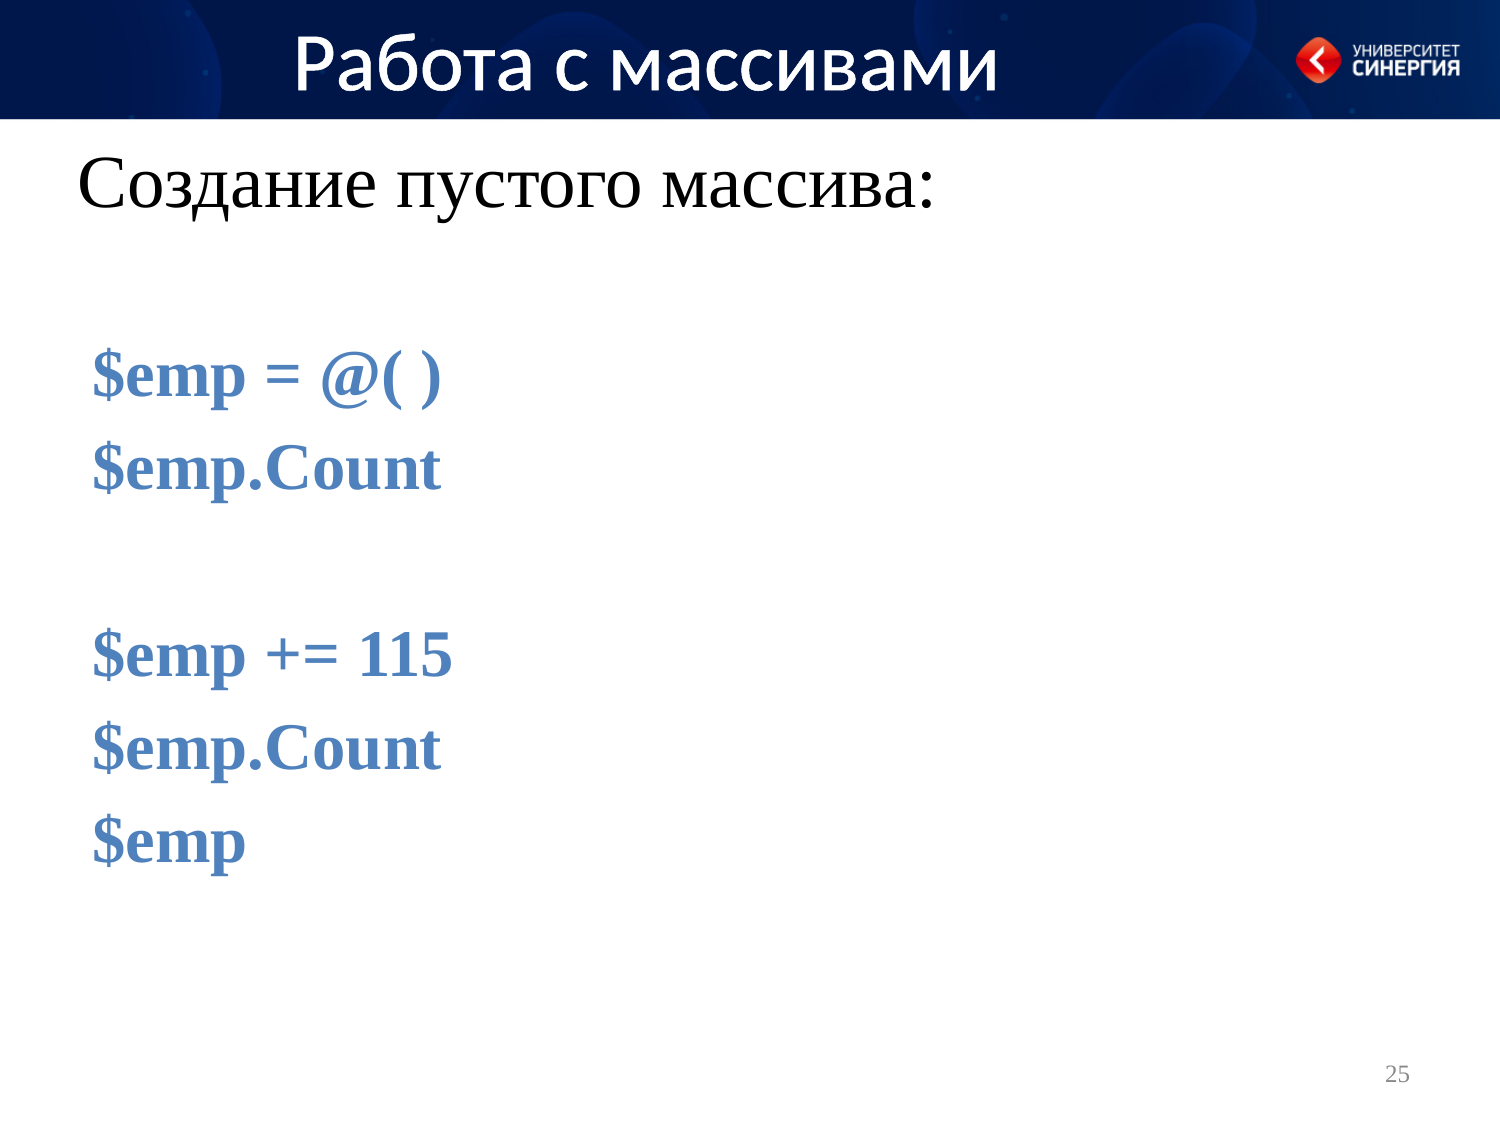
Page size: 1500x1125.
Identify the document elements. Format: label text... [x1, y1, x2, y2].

list Создание пустого массива: $emp = @( ) $emp.Count $emp += 115 $emp.Count $emp [17, 125, 1483, 1059]
slide_number 25 [1074, 1042, 1426, 1103]
title Работа с массивами [0, 0, 1294, 114]
picture [0, 0, 1500, 1125]
